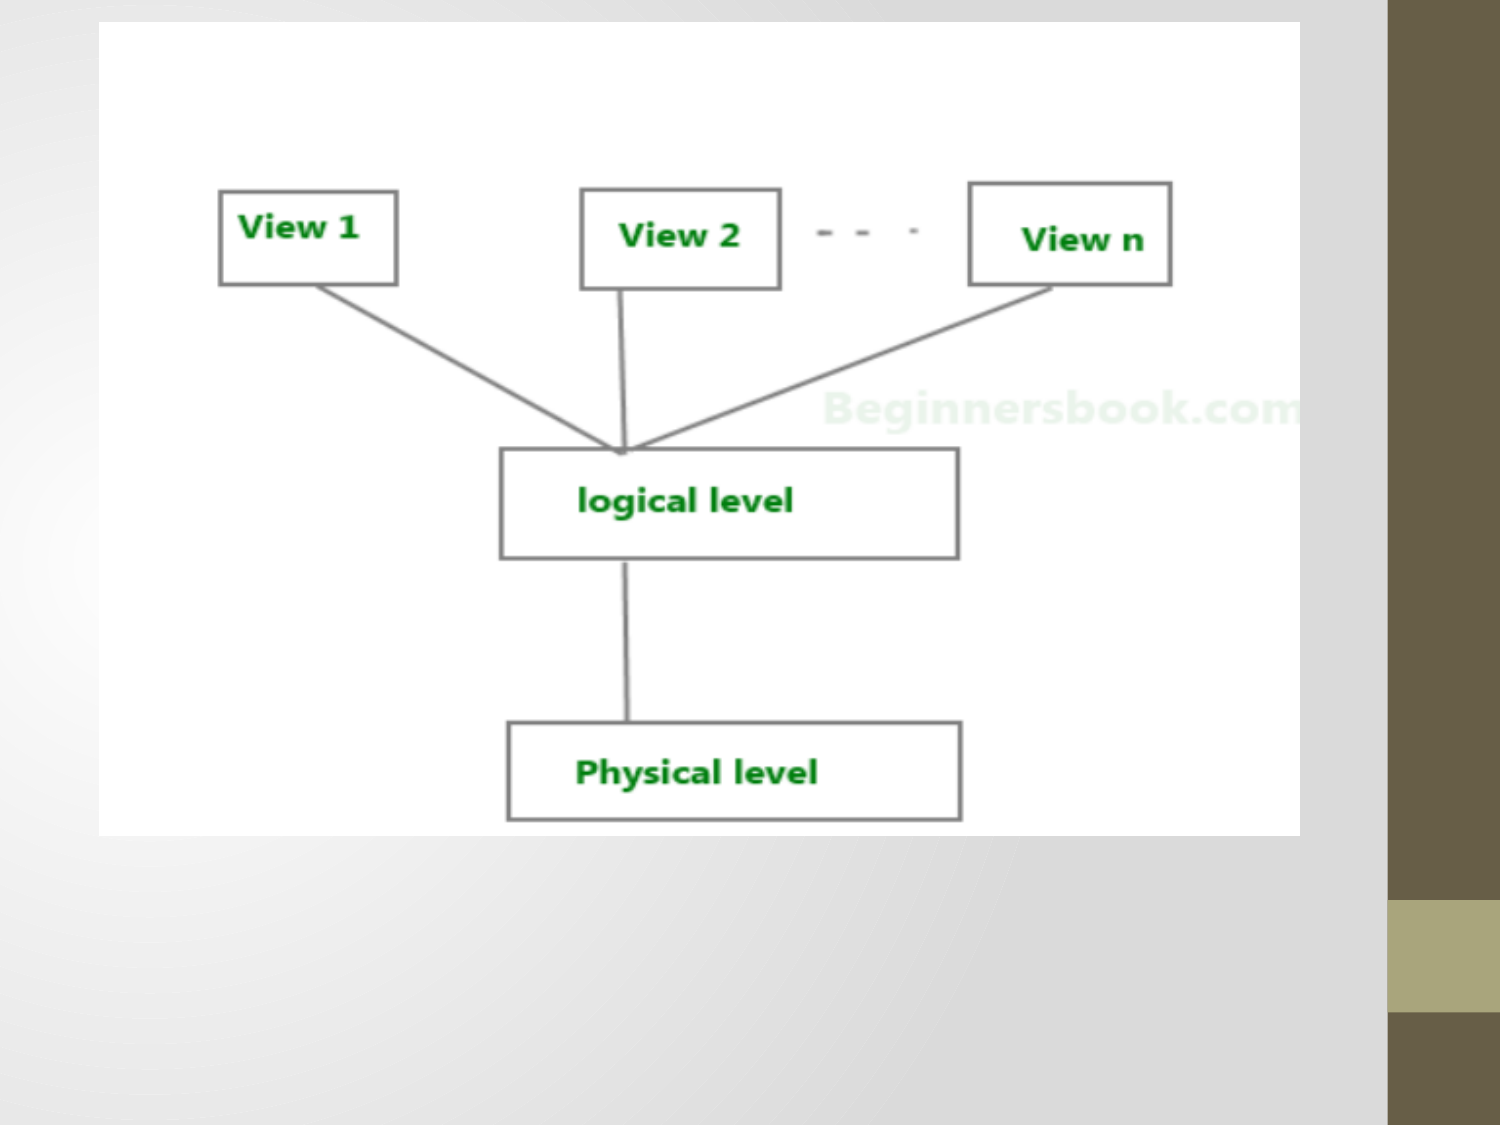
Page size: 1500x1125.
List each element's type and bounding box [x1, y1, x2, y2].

picture [99, 22, 1301, 836]
